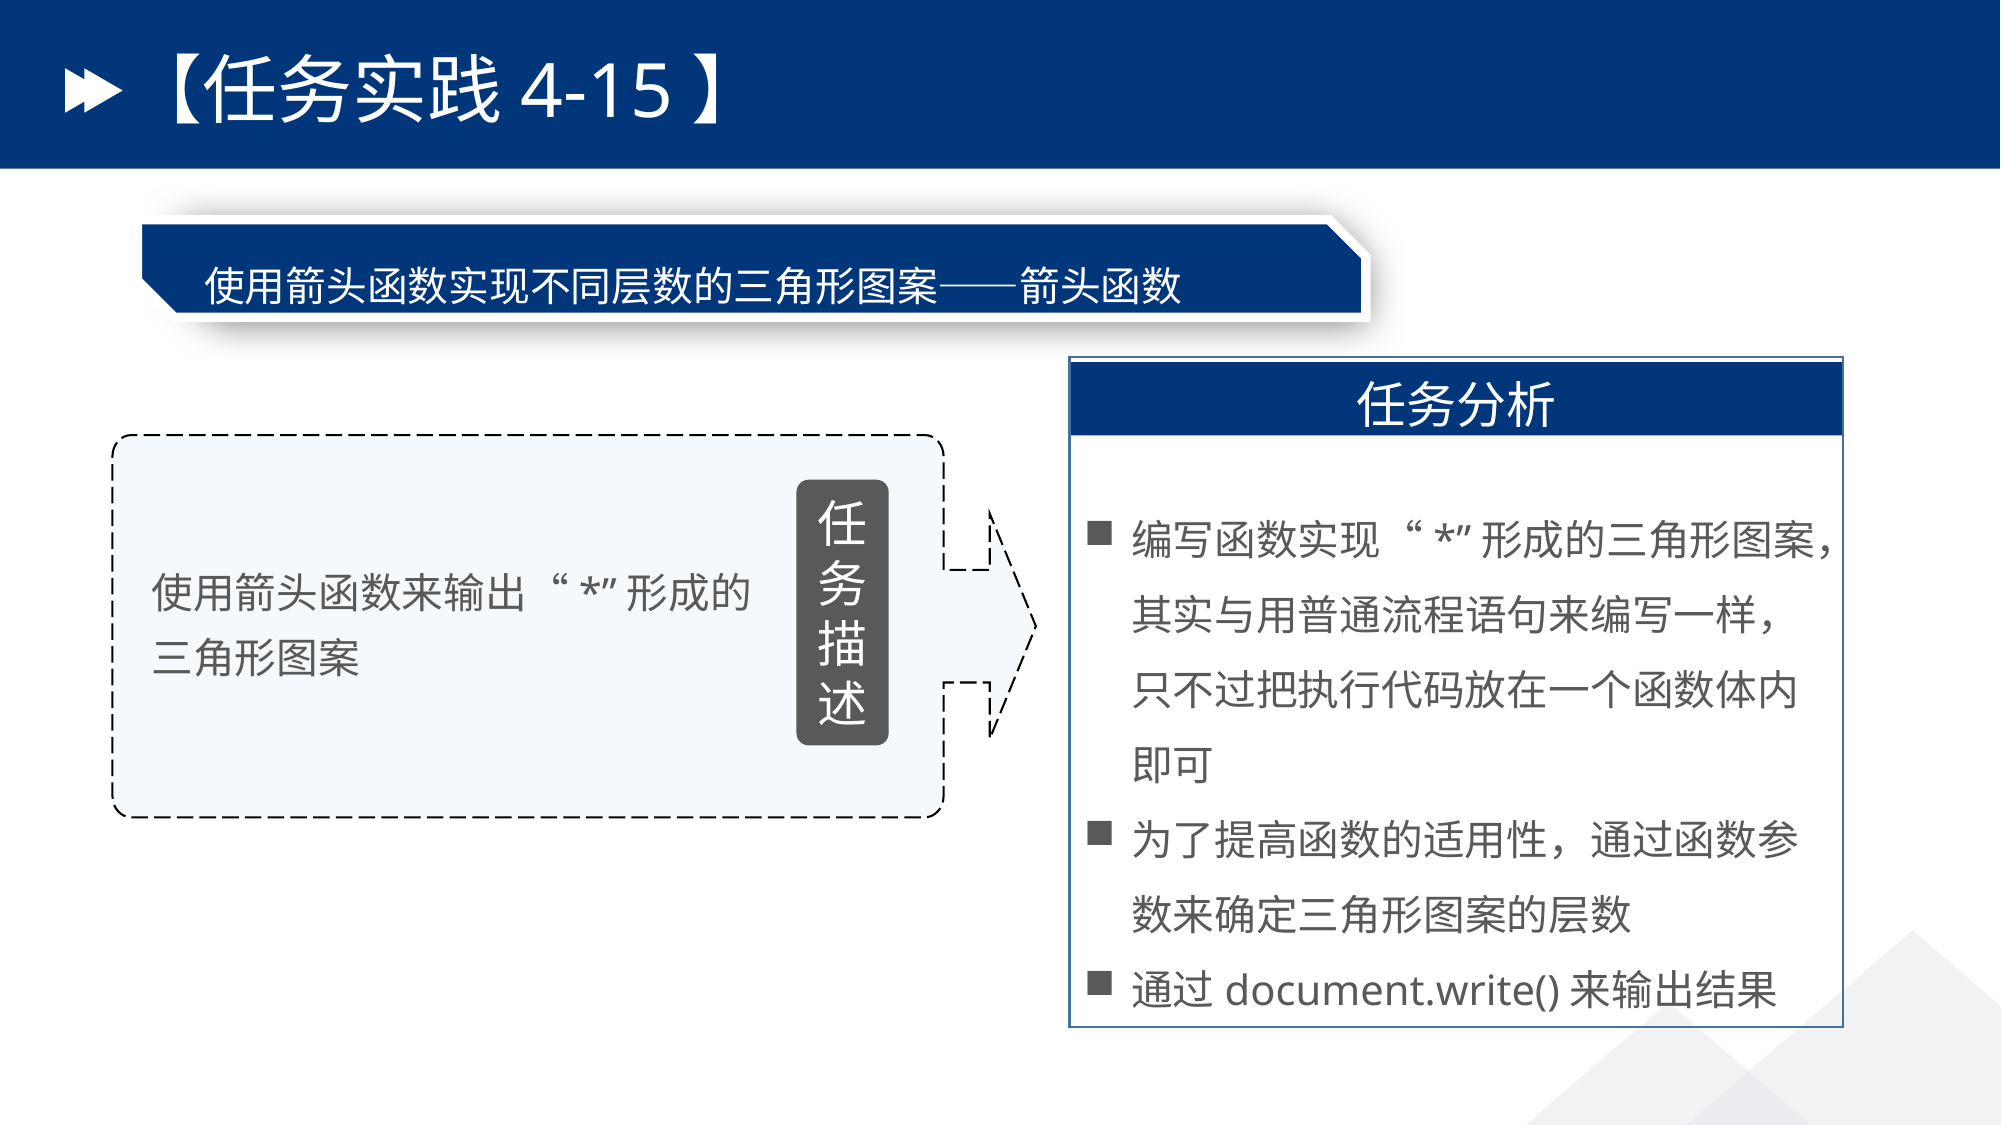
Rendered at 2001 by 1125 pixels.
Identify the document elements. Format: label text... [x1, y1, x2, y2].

list 使用箭头函数实现不同层数的三角形图案——箭头函数 [189, 238, 1300, 344]
title 【任务实践4-15】 [112, 51, 1099, 136]
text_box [1069, 356, 1844, 1027]
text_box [112, 435, 1036, 818]
